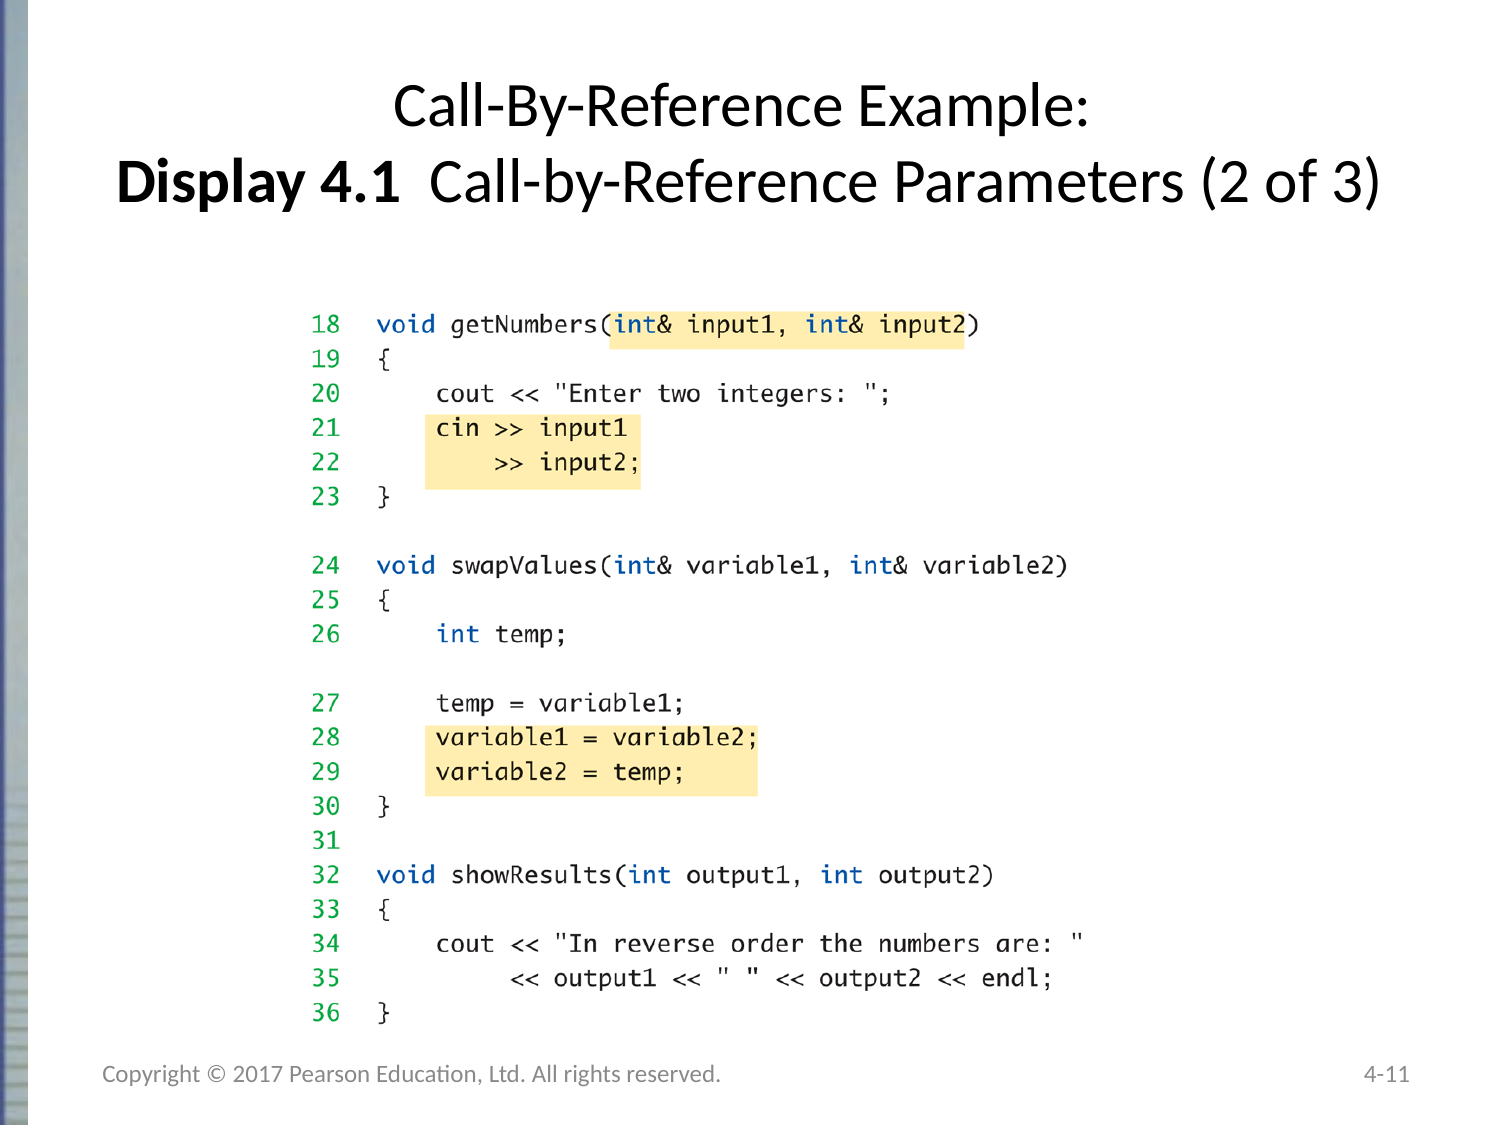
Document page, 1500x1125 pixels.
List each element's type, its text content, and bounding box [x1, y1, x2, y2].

footer Copyright © 2017 Pearson Education, Ltd. All rights reserved. [75, 1042, 750, 1103]
picture [0, 0, 28, 1125]
picture [293, 292, 1101, 1042]
title Call-By-Reference Example: Display 4.1 Call-by-Reference Parameters (2 of 3) [75, 45, 1425, 233]
slide_number 4-11 [1074, 1042, 1425, 1103]
